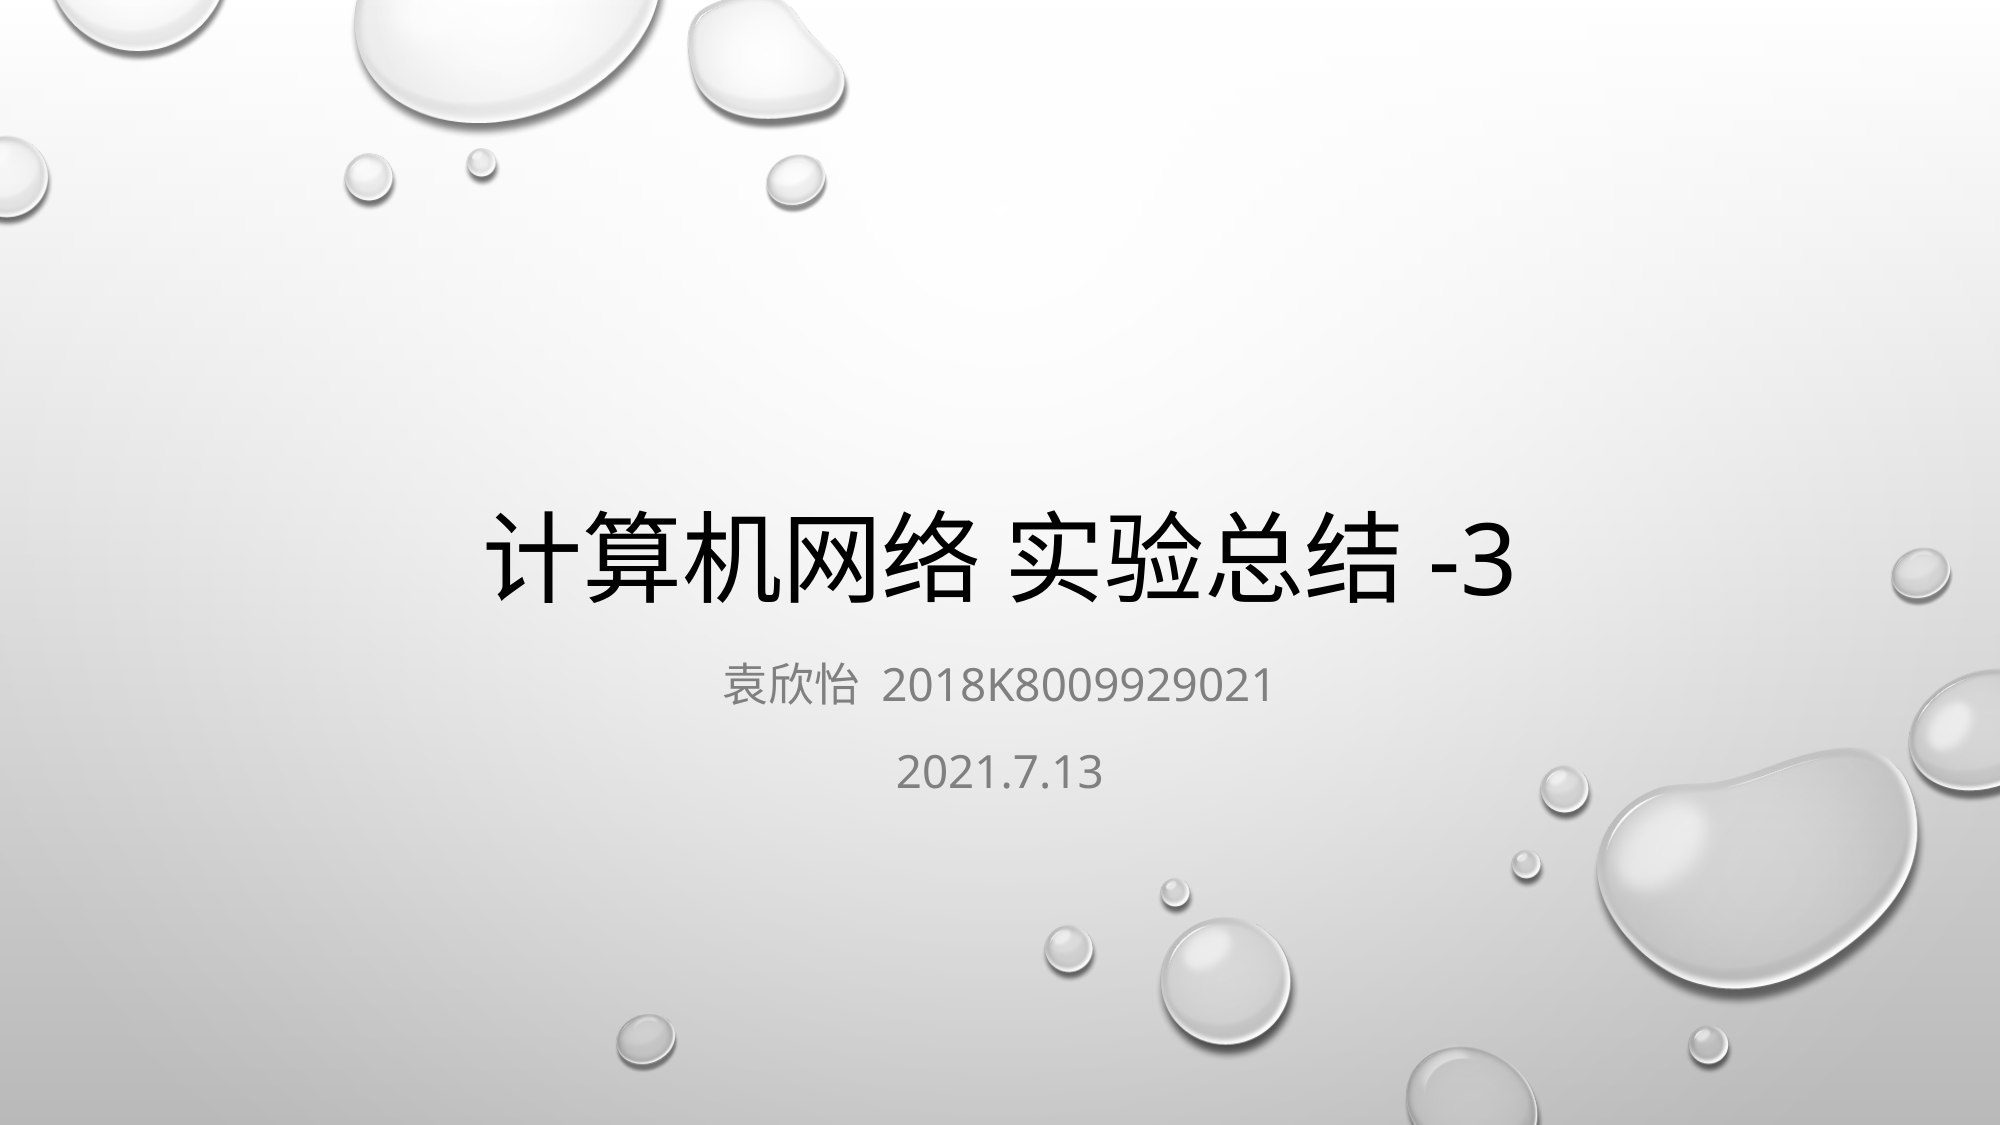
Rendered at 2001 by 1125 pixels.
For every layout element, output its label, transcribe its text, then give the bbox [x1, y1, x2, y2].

picture [0, 0, 2000, 1125]
title 计算机网络 实验总结-3 [287, 213, 1713, 625]
subtitle 袁欣怡 2018K8009929021 2021.7.13 [287, 637, 1713, 863]
